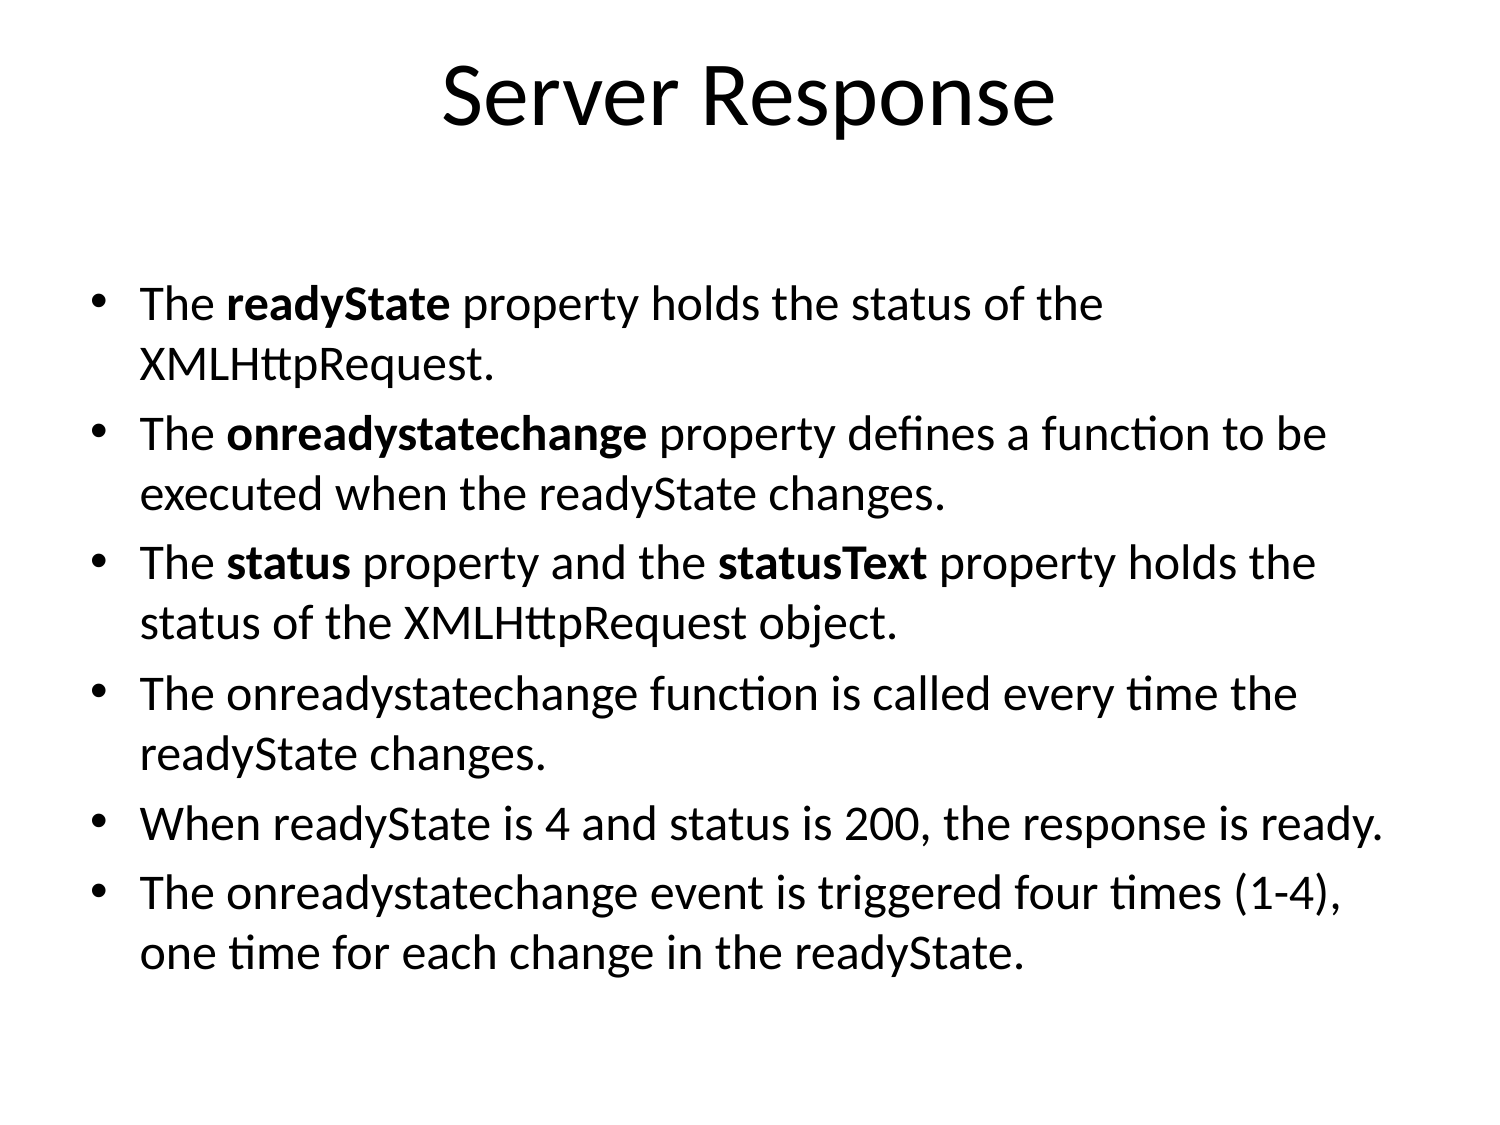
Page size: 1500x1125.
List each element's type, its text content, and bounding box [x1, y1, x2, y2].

title Server Response [75, 0, 1425, 183]
list The readyState property holds the status of the XMLHttpRequest. The onreadystatechange property defines a function to be executed when the readyState changes. The status property and the statusText property holds the status of the XMLHttpRequest object. The onreadystatechange function is called every time the readyState changes. When readyState is 4 and status is 200, the response is ready. The onreadystatechange event is triggered four times (1-4), one time for each change in the readyState. [75, 262, 1425, 1005]
